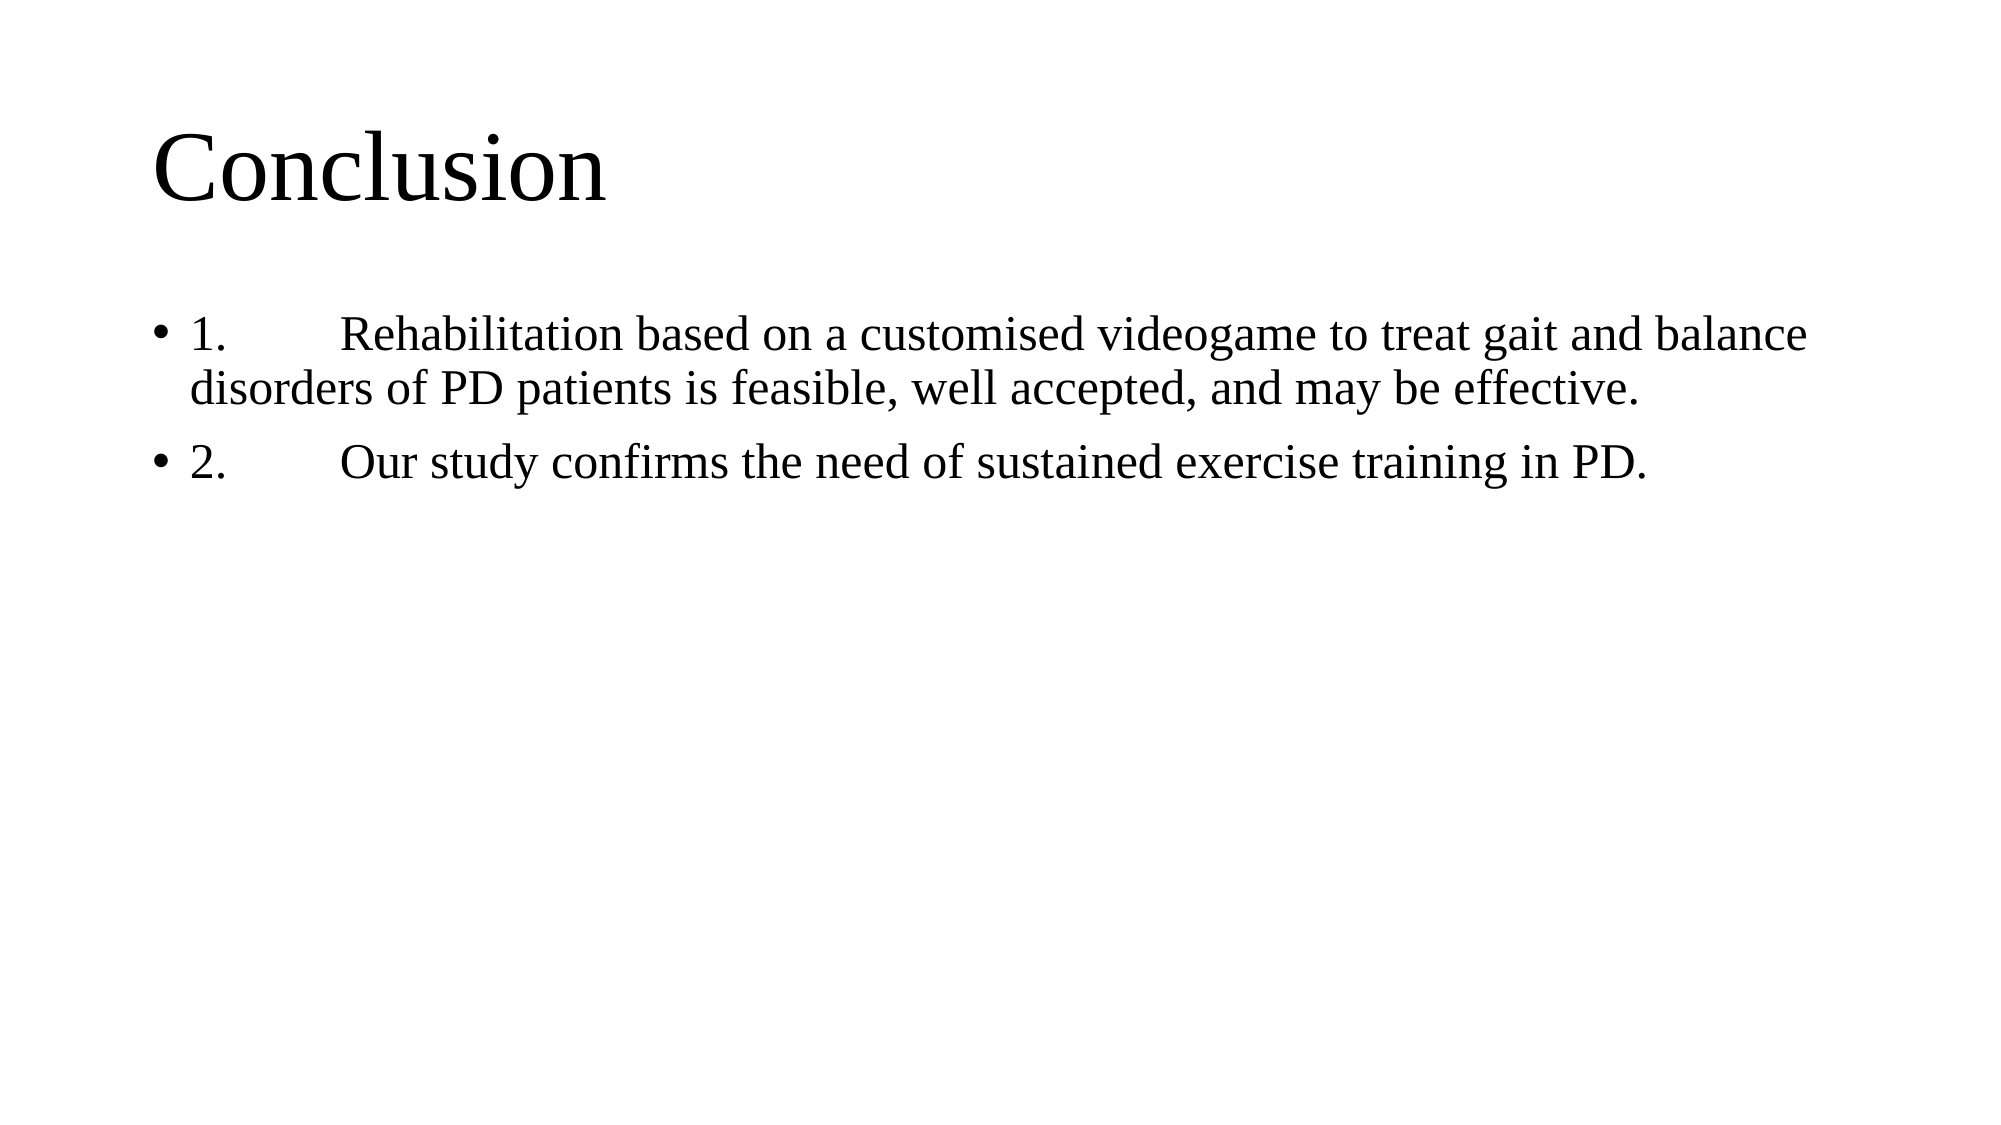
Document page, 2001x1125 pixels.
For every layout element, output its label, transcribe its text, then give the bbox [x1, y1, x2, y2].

title Conclusion [137, 59, 1863, 278]
list 1. Rehabilitation based on a customised videogame to treat gait and balance disorders of PD patients is feasible, well accepted, and may be effective. 2. Our study confirms the need of sustained exercise training in PD. [137, 299, 1863, 1014]
